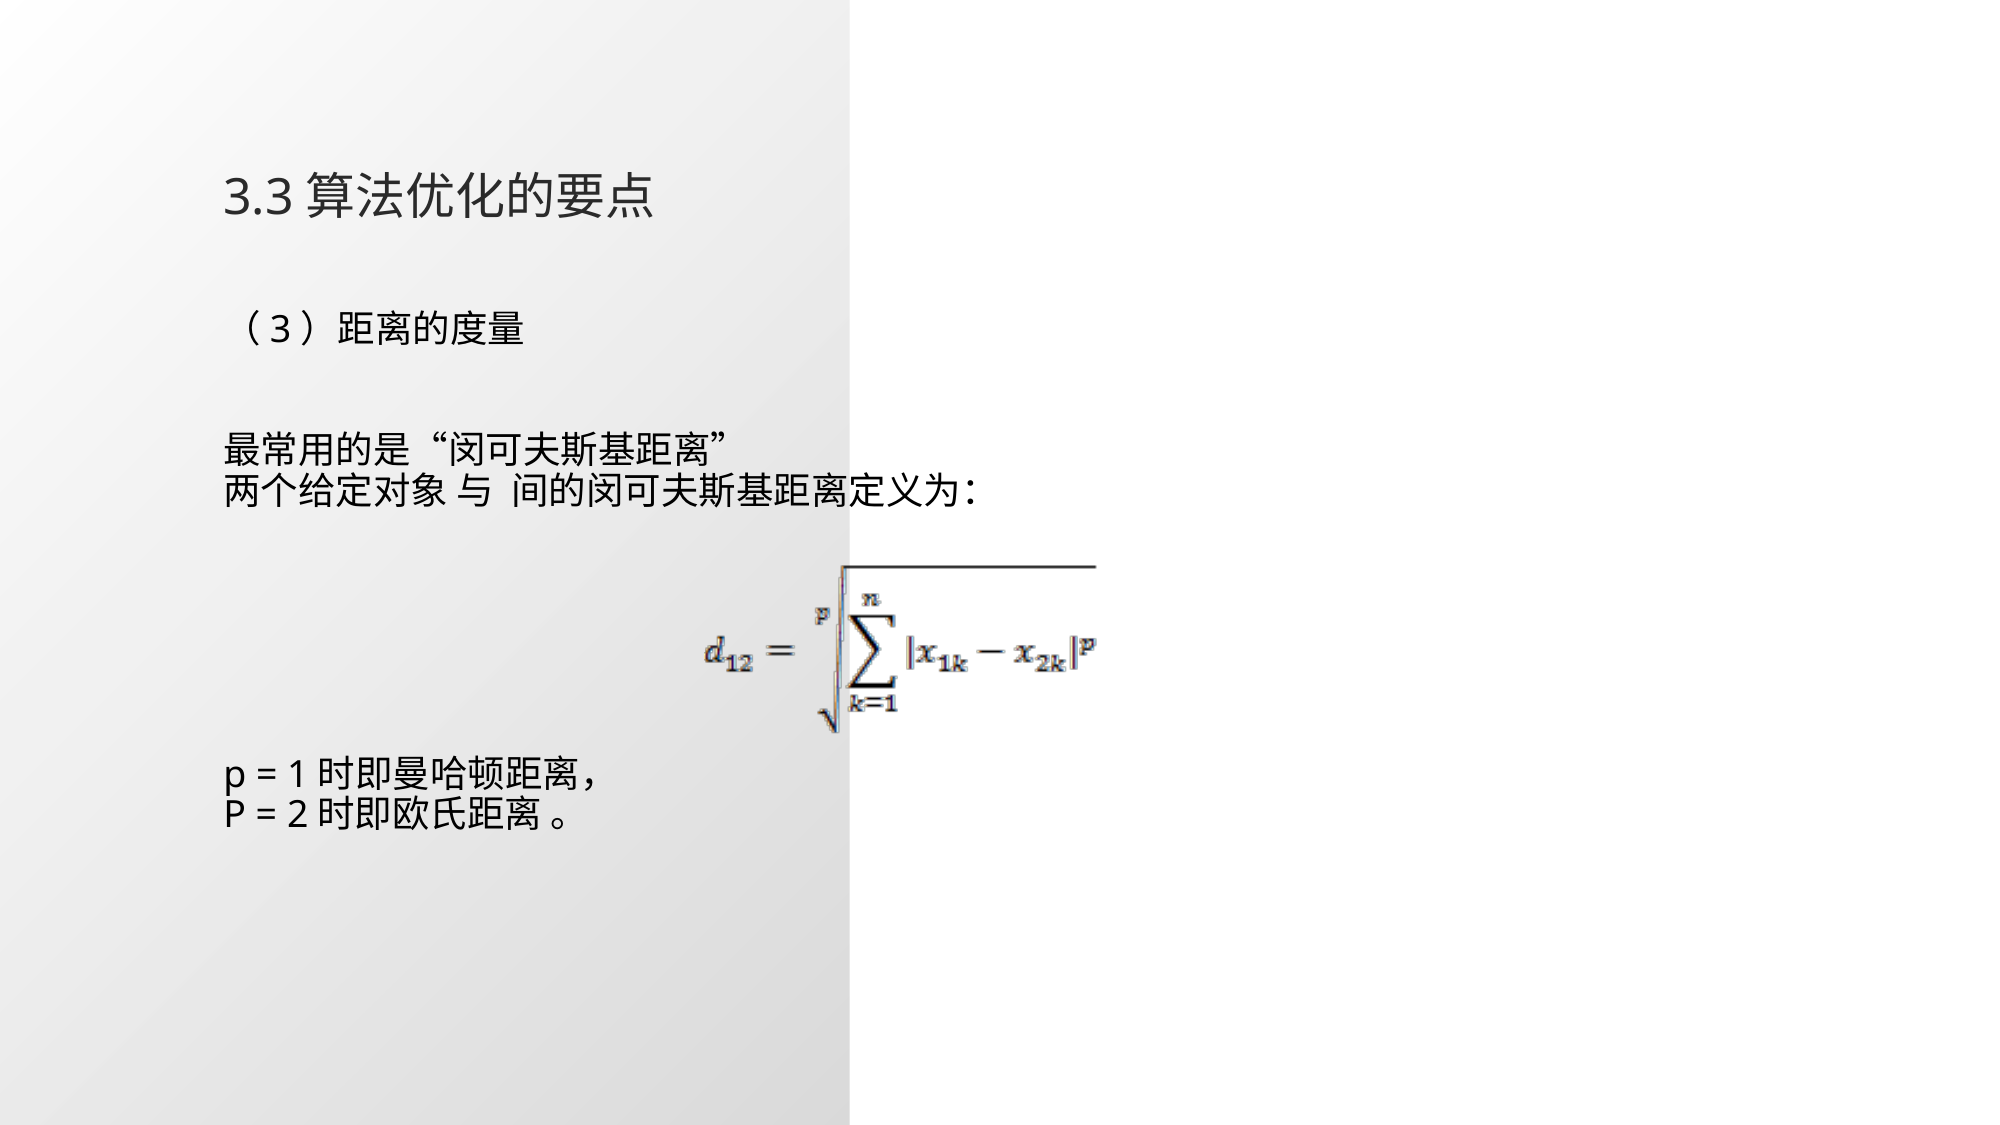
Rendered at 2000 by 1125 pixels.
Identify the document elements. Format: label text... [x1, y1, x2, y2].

title 3.3算法优化的要点 [208, 113, 846, 233]
picture [704, 550, 1099, 745]
